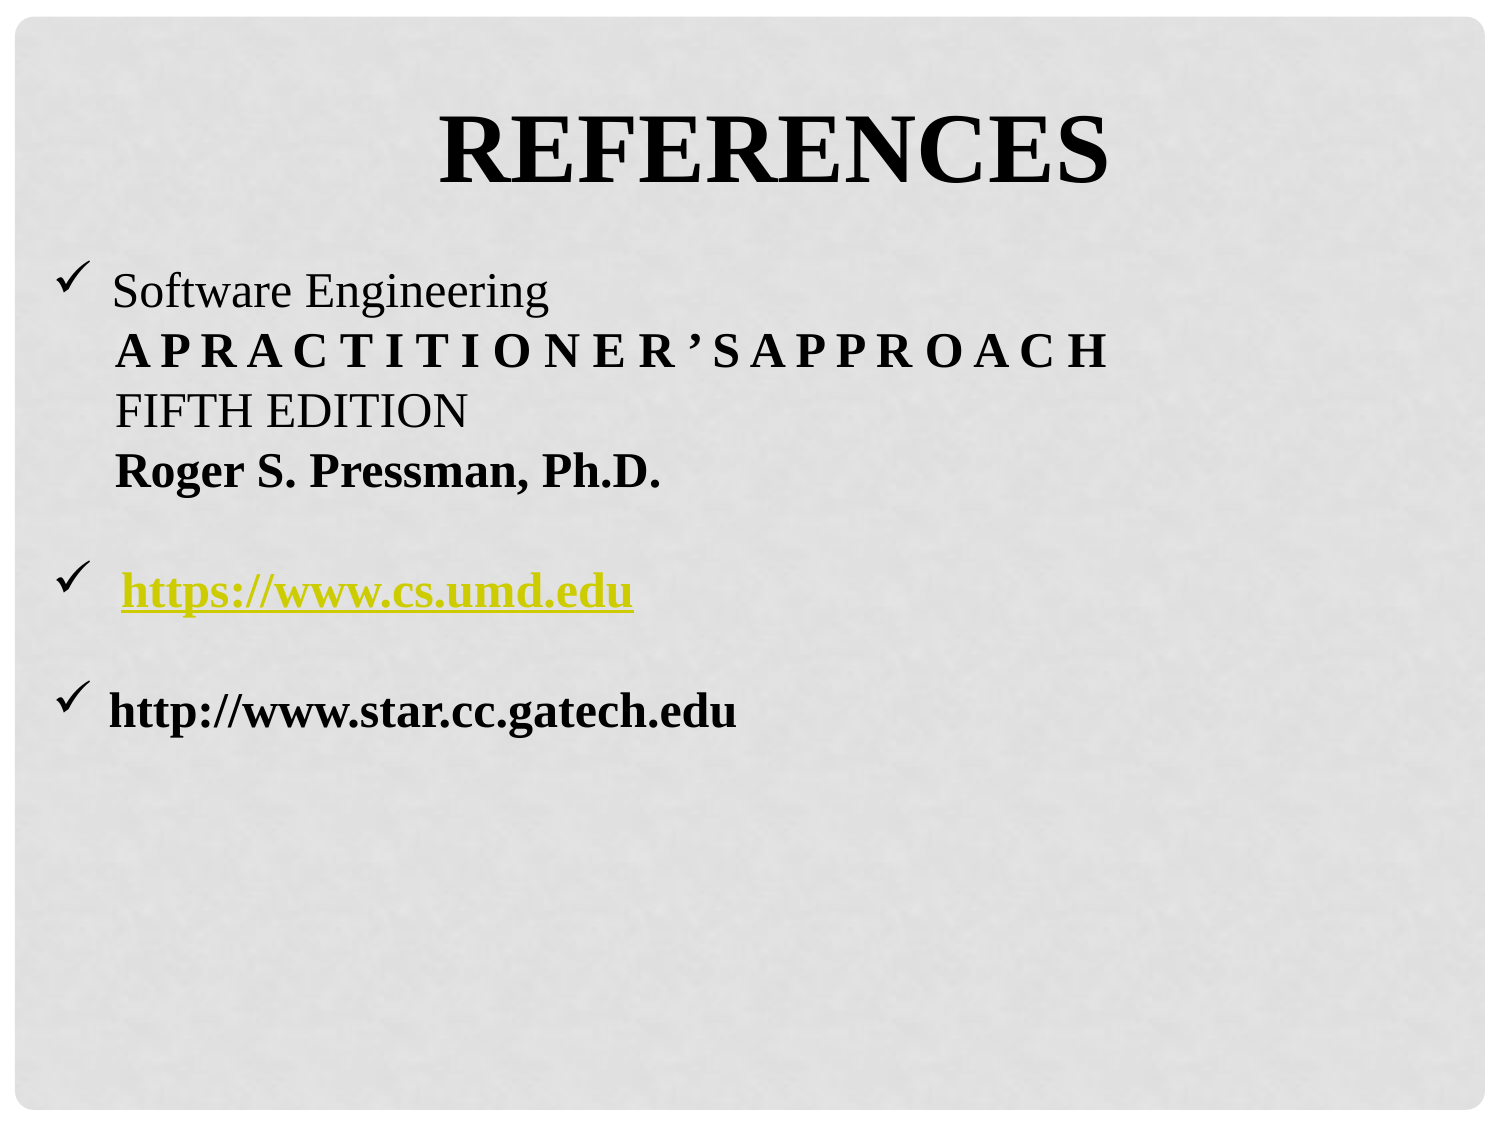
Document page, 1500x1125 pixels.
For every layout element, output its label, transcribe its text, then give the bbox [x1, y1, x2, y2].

text_box REFERENCES [275, 75, 1275, 210]
text_box Software Engineering A P R A C T I T I O N E R ’ S A P P R O A C H FIFTH EDITION Roger S. Pressman, Ph.D. https://www.cs.umd.edu http://www.star.cc.gatech.edu [37, 249, 1425, 745]
